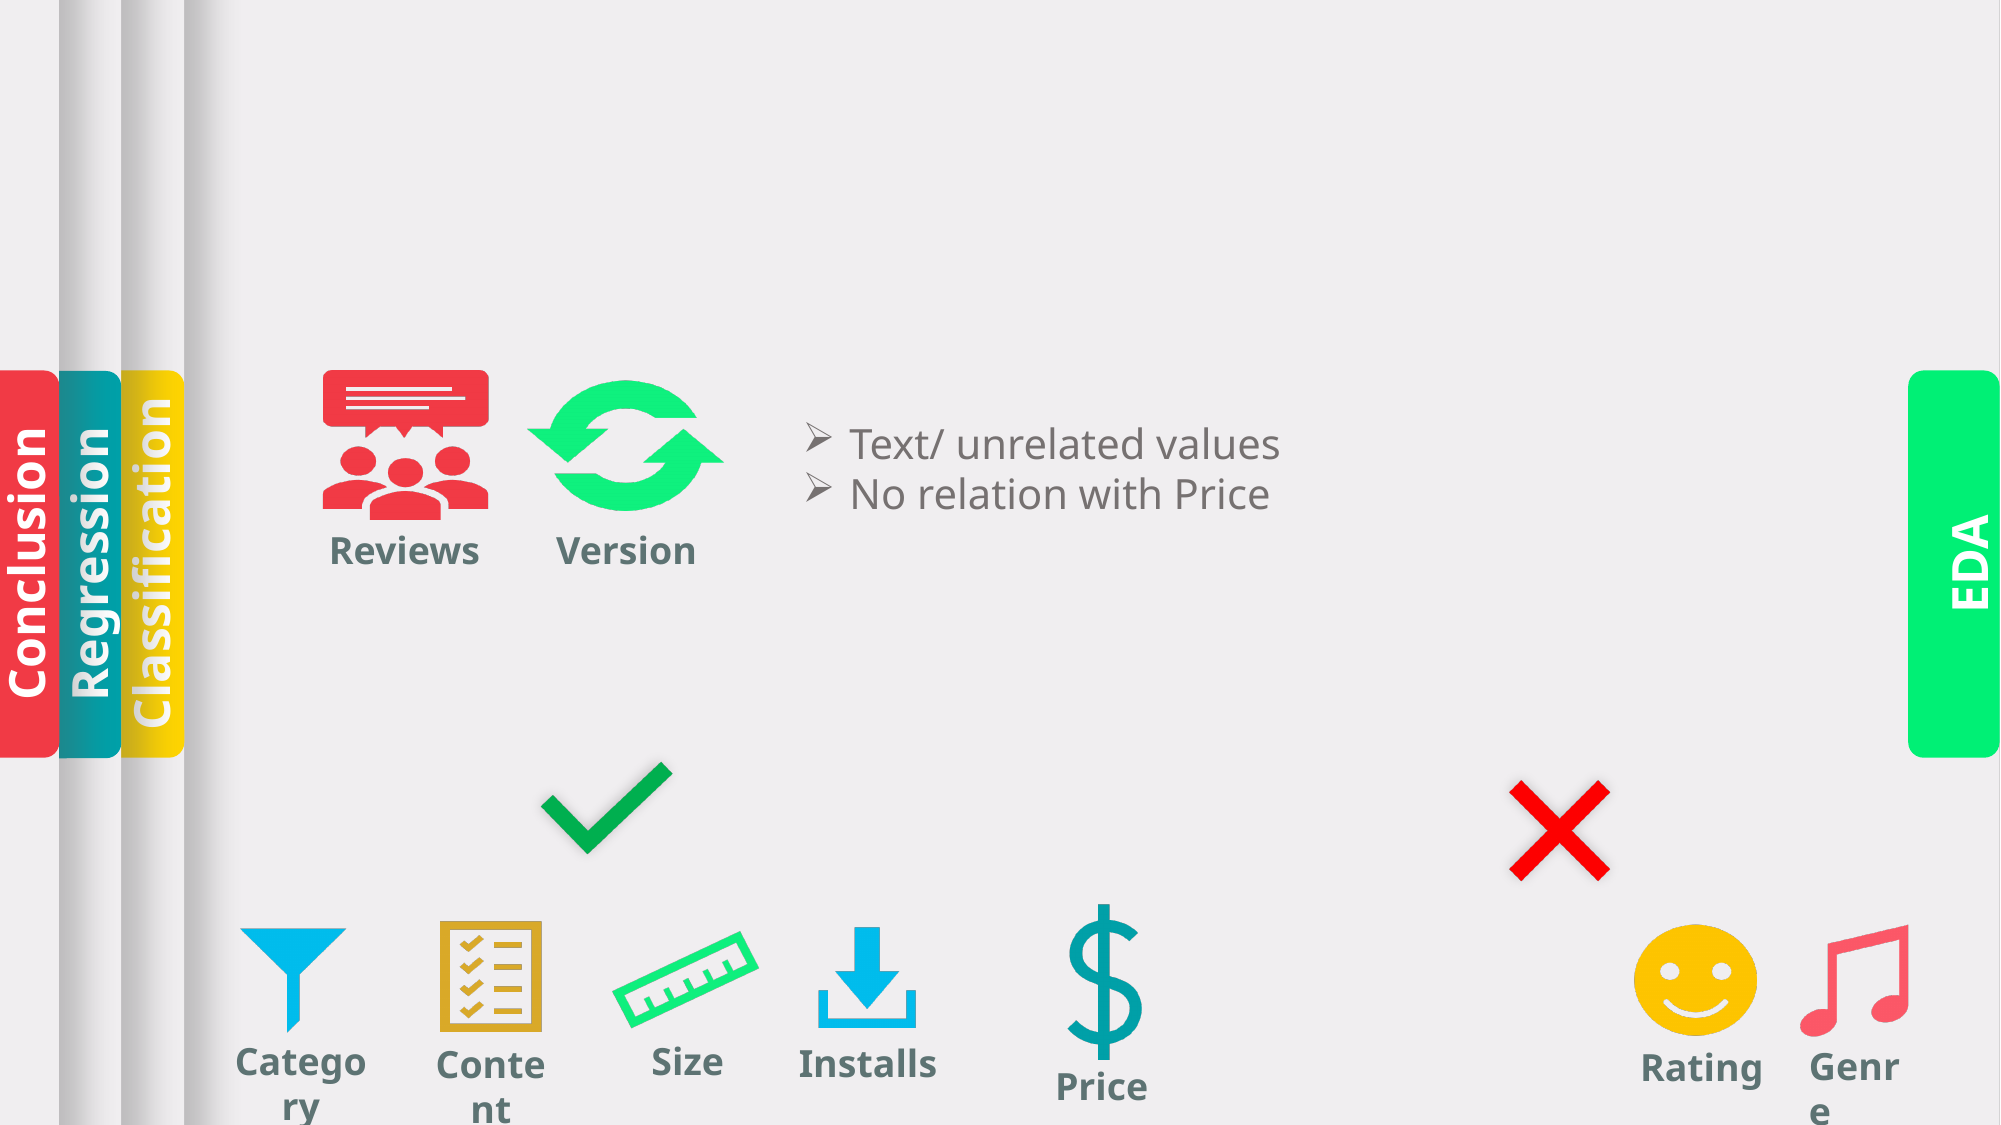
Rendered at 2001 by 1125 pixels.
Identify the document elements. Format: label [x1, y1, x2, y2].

text_box [128, 0, 190, 1125]
text_box [1014, 895, 1194, 1116]
text_box [779, 902, 957, 1094]
text_box [64, 0, 128, 1125]
text_box [412, 910, 570, 1069]
text_box [212, 907, 390, 1091]
text_box [276, 355, 534, 593]
text_box [615, 911, 756, 1086]
picture [1491, 762, 1628, 899]
text_box [0, 0, 64, 1125]
text_box [190, 0, 2000, 1125]
text_box [1781, 907, 1936, 1095]
picture [538, 739, 675, 876]
text_box [498, 361, 755, 593]
text_box [1618, 910, 1780, 1097]
